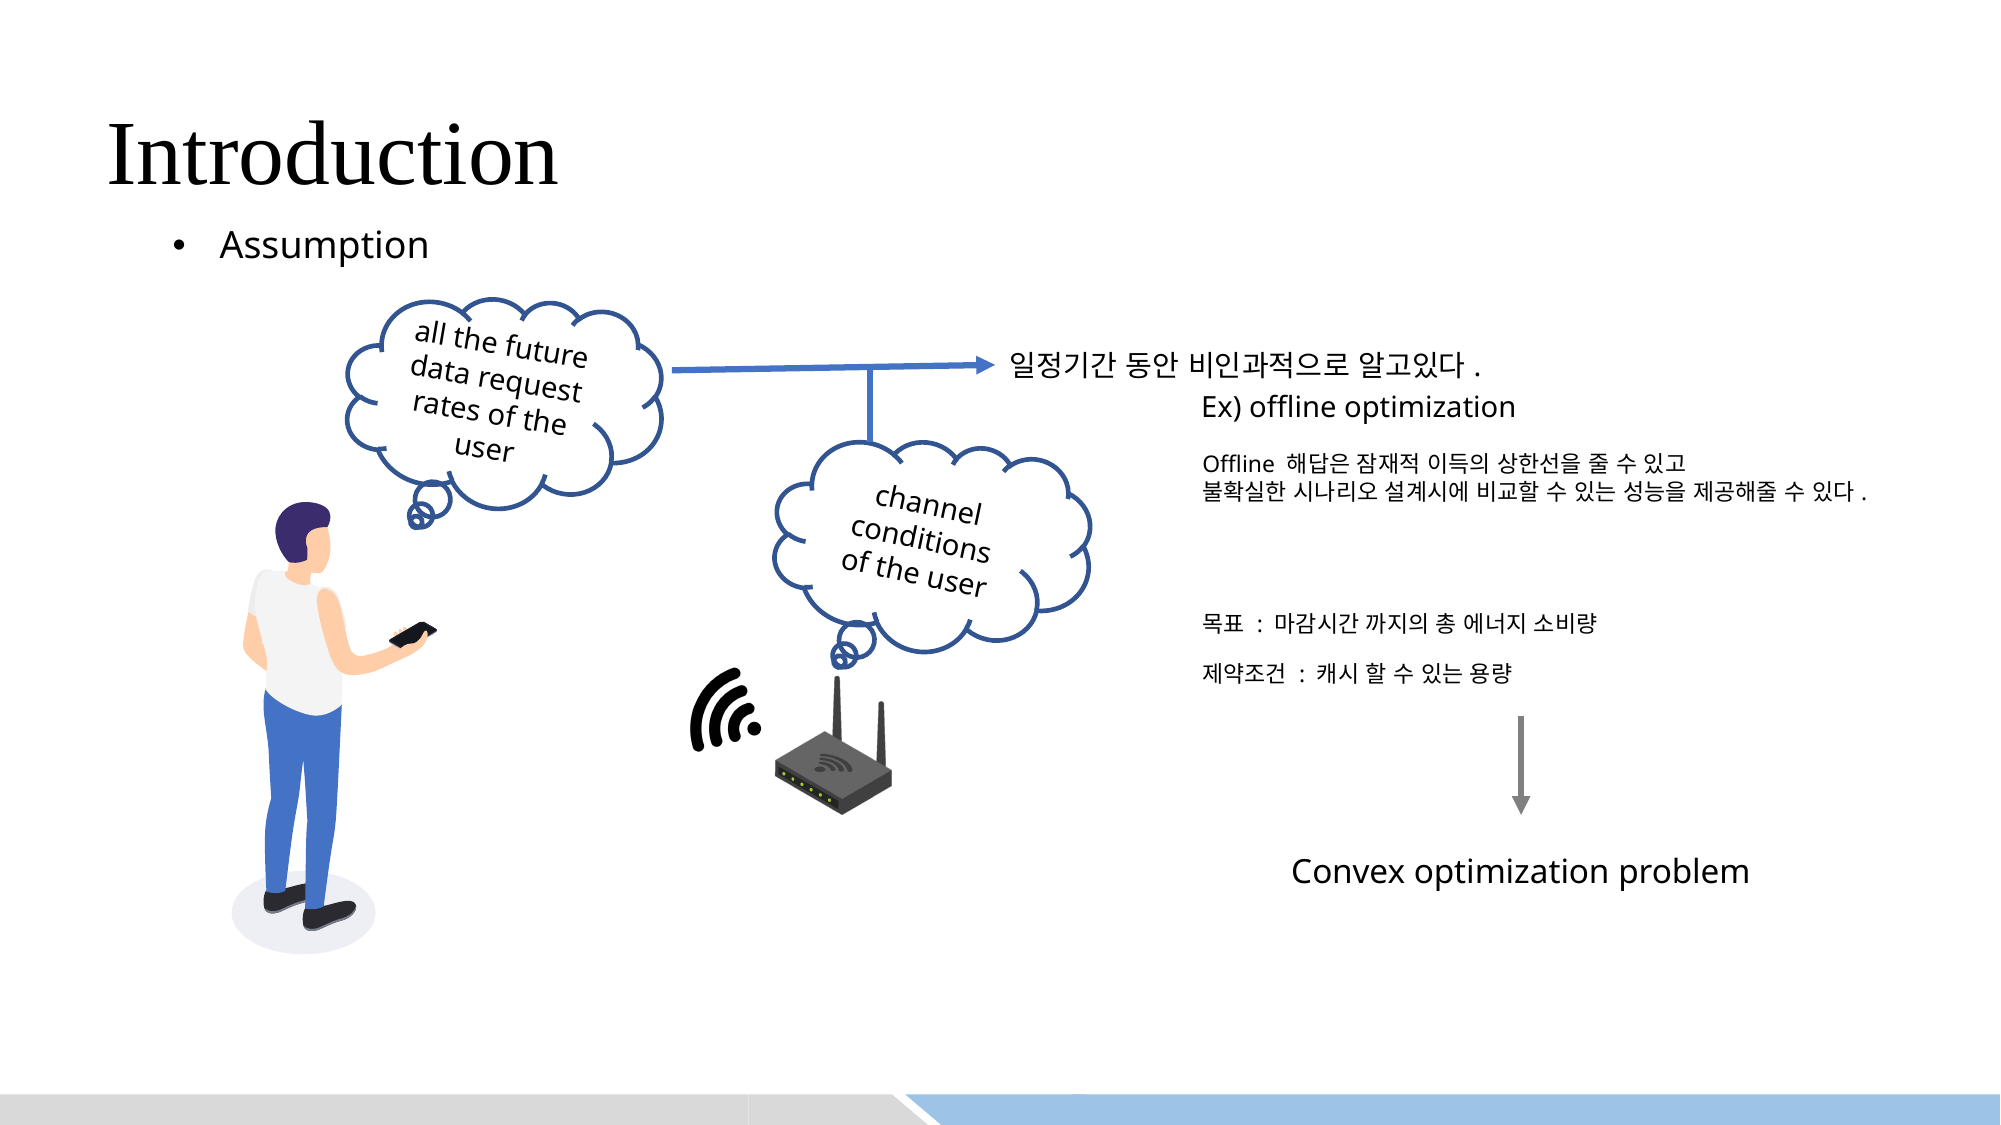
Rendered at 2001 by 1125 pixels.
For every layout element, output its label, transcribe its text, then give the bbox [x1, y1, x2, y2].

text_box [231, 501, 438, 955]
text_box Ex) offline optimization [1186, 380, 1536, 431]
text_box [905, 1094, 2000, 1125]
text_box Introduction [91, 30, 1719, 211]
text_box 제약조건 : 캐시 할 수 있는 용량 [1187, 651, 1719, 695]
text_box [671, 365, 996, 371]
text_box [0, 1094, 905, 1125]
text_box Offline 해답은 잠재적 이득의 상한선을 줄 수 있고 불확실한 시나리오 설계시에 비교할 수 있는 성능을 제공해줄 수 있다. [1187, 442, 1973, 512]
text_box channel conditions of the user [773, 441, 1092, 669]
text_box Assumption [157, 214, 587, 274]
text_box Convex optimization problem [1255, 843, 1787, 898]
text_box 일정기간 동안 비인과적으로 알고있다. [995, 339, 1546, 390]
text_box 목표 : 마감시간 까지의 총 에너지 소비량 [1187, 601, 1973, 645]
picture [677, 659, 894, 815]
text_box all the future data request rates of the user [346, 298, 663, 518]
